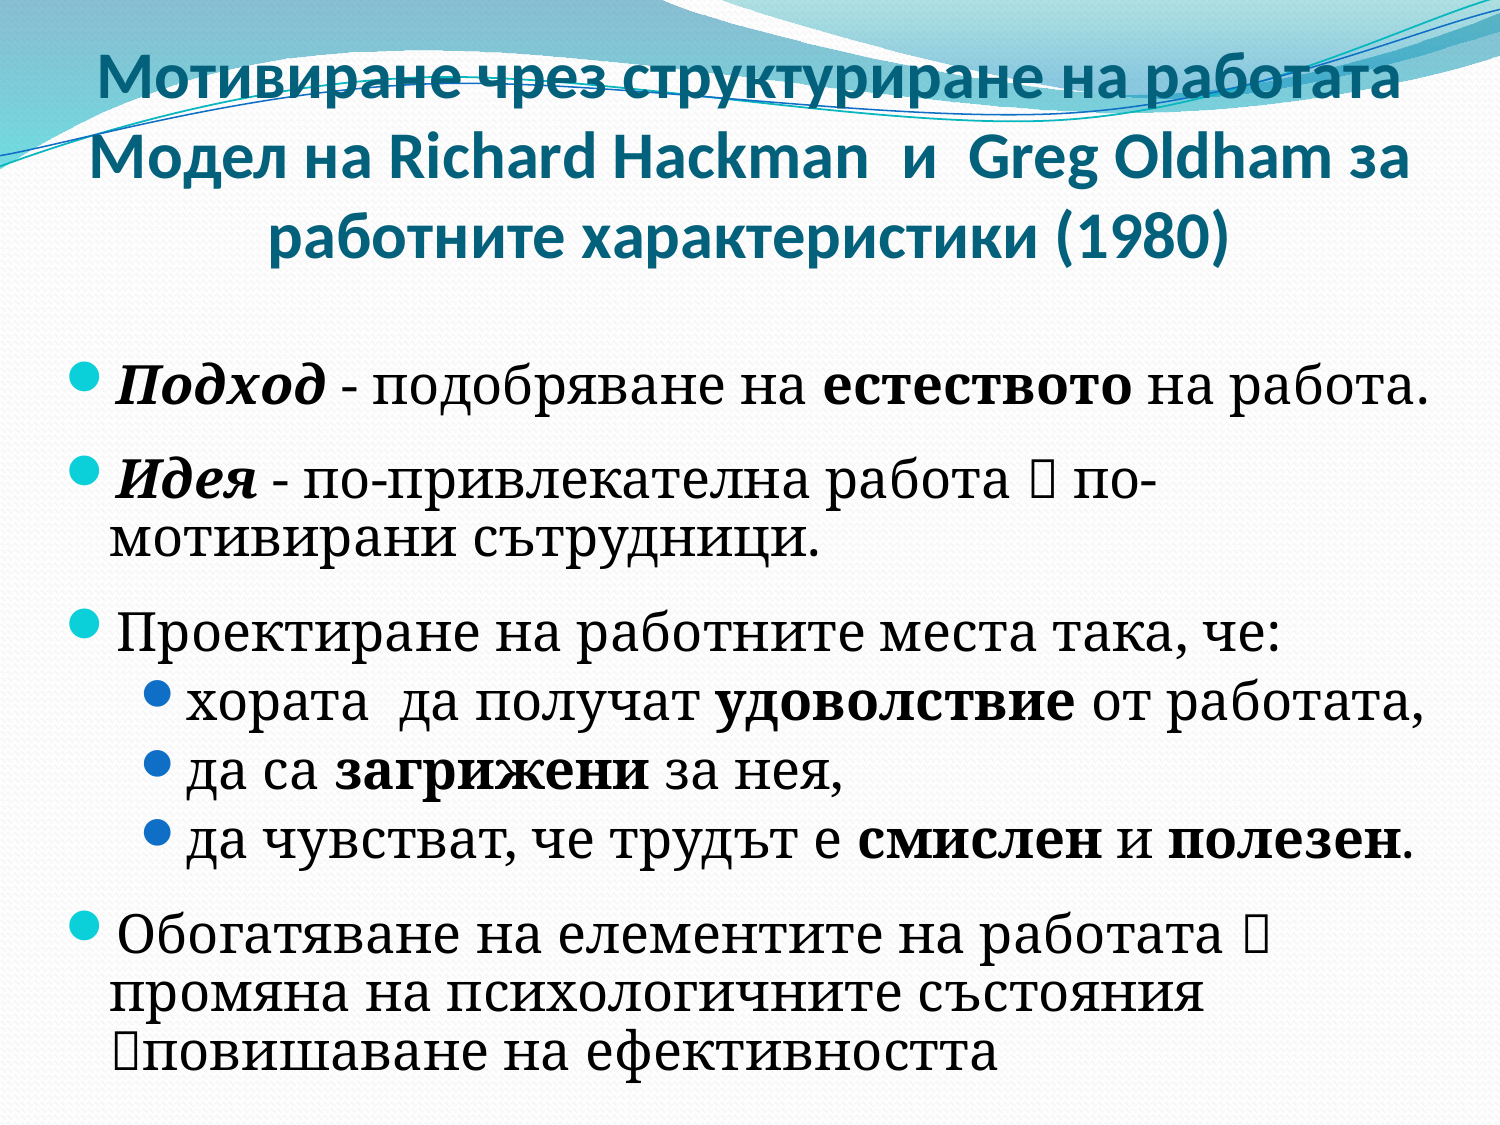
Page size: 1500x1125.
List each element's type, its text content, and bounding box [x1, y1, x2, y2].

title Мотивиране чрез структуриране на работата Модел на Richard Hackman и Greg Oldham за работните характеристики (1980) [74, 37, 1426, 273]
list Подход - подобряване на естеството на работа. Идея - по-привлекателна работа  по-мотивирани сътрудници. Проектиране на работните места така, че: хората да получат удоволствие от работата, да са загрижени за нея, да чувстват, че трудът е смислен и полезен. Обогатяване на елементите на работата  промяна на психологичните състояния повишаване на ефективността [49, 349, 1451, 1107]
